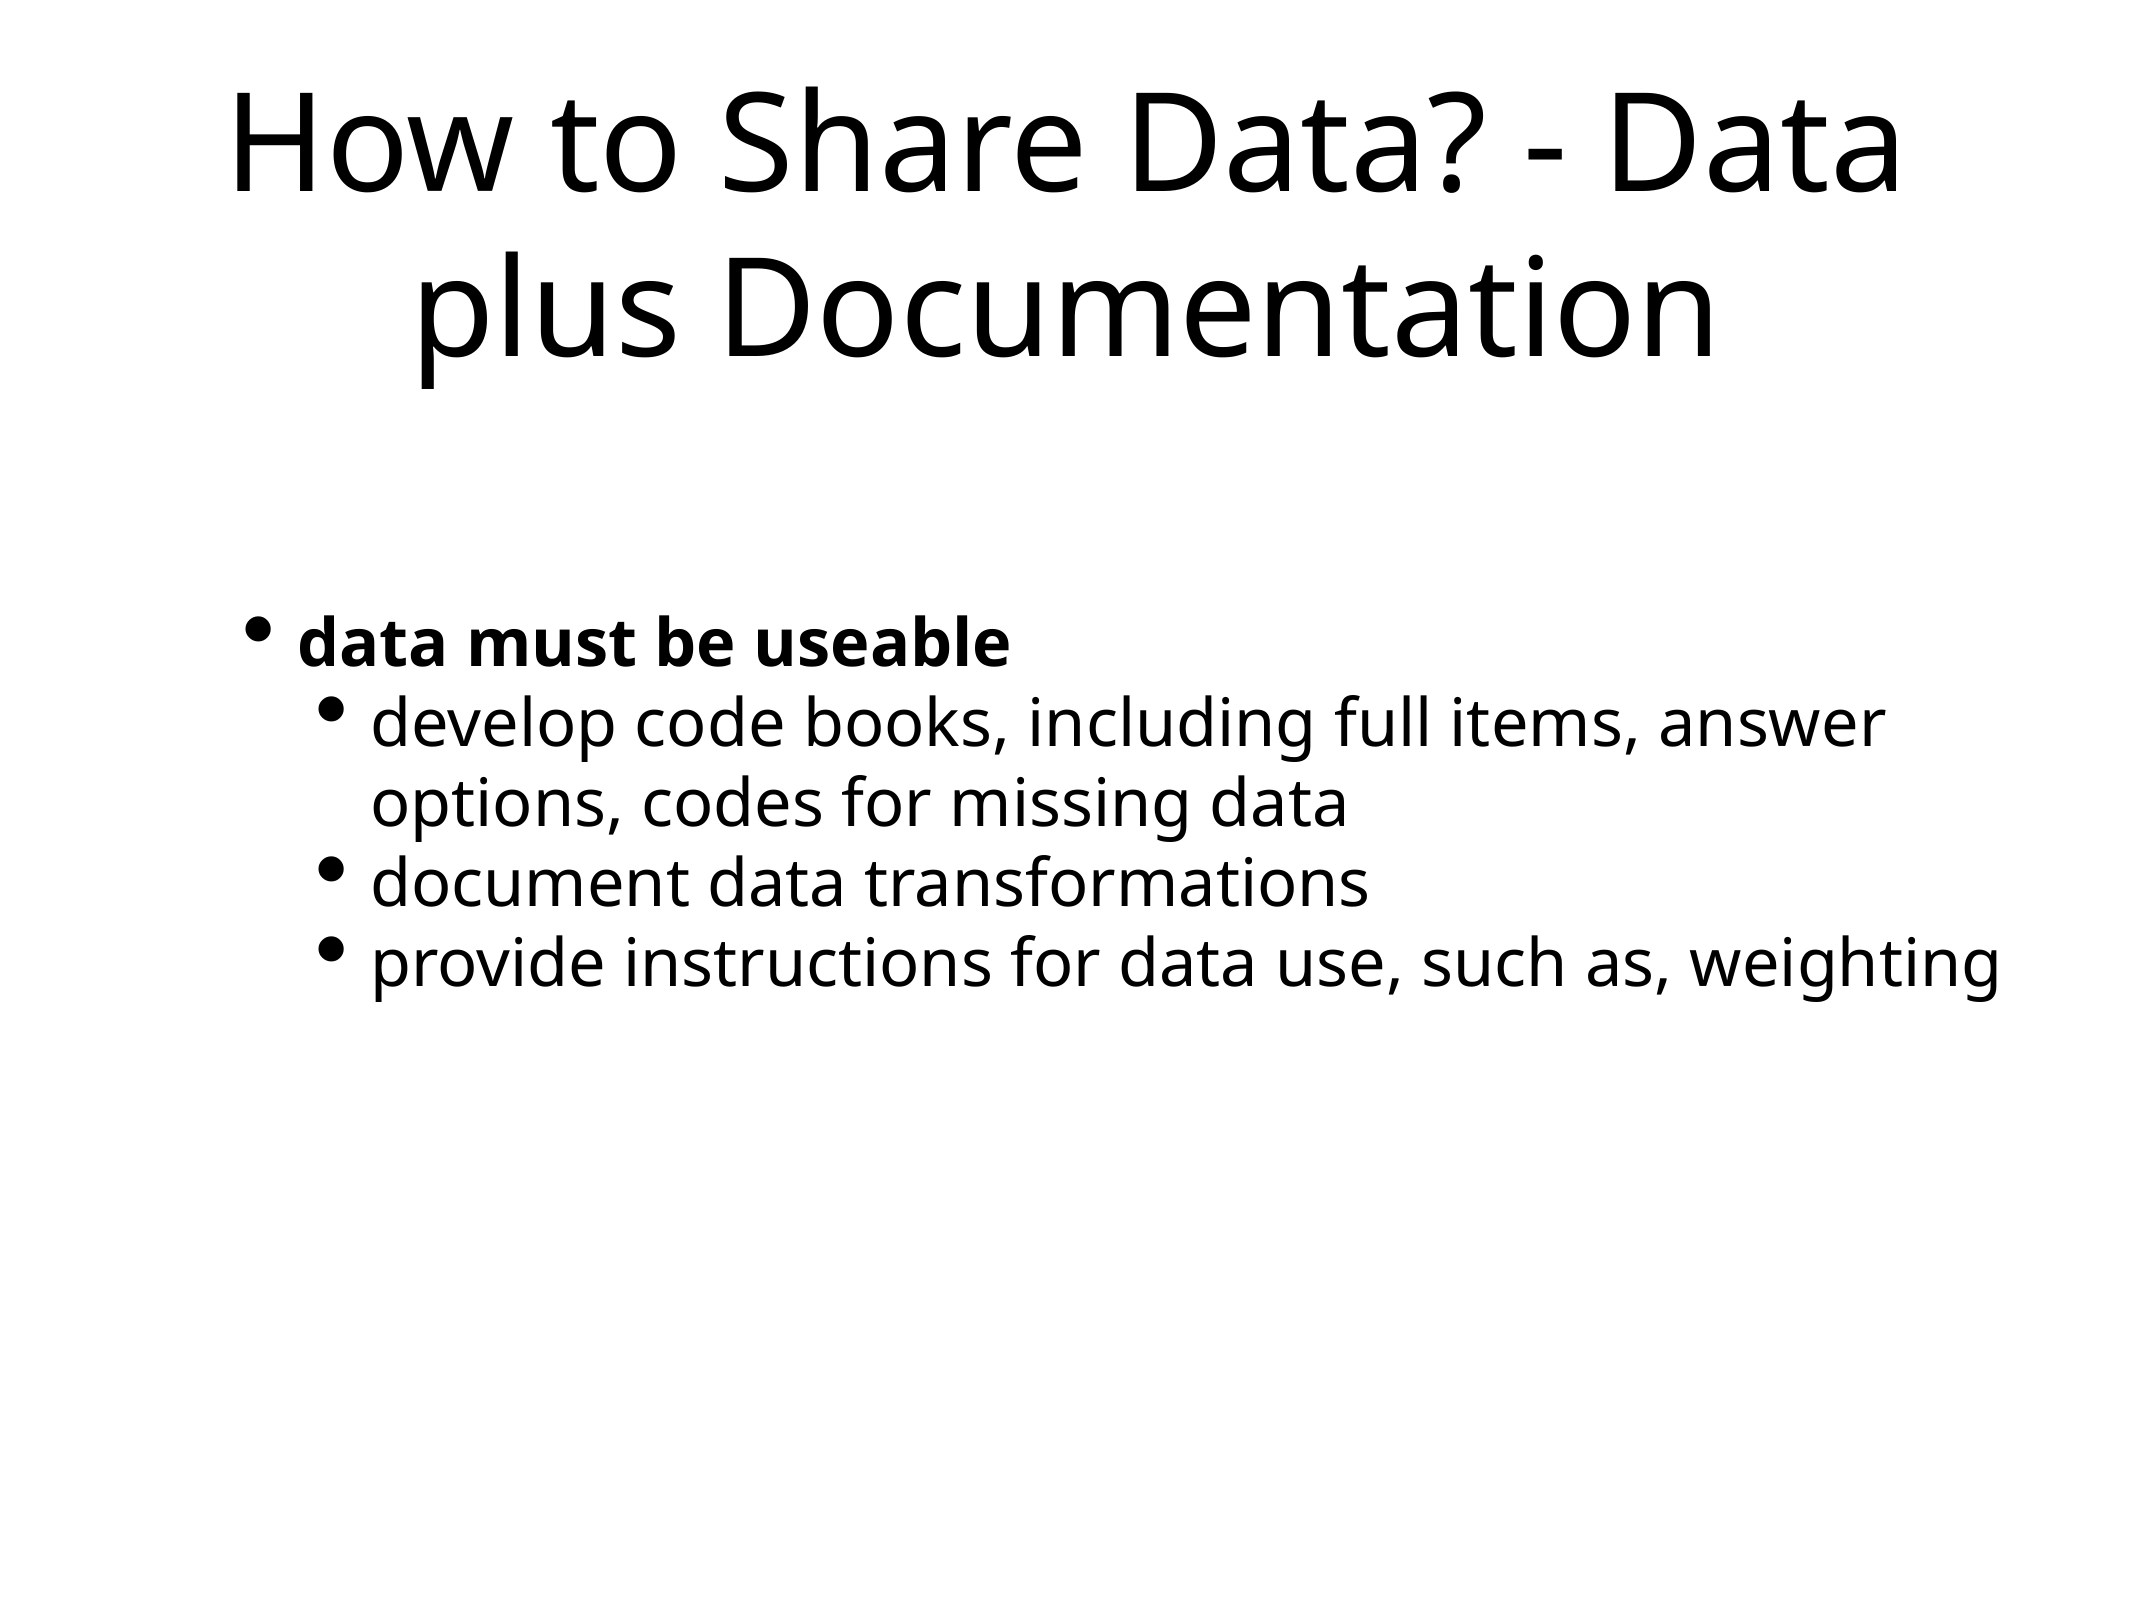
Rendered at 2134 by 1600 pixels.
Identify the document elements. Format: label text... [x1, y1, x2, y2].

title How to Share Data? - Data plus Documentation [155, 41, 1978, 397]
text_box data must be useable develop code books, including full items, answer options, codes for missing data document data transformations provide instructions for data use, such as, weighting [234, 591, 2027, 1009]
